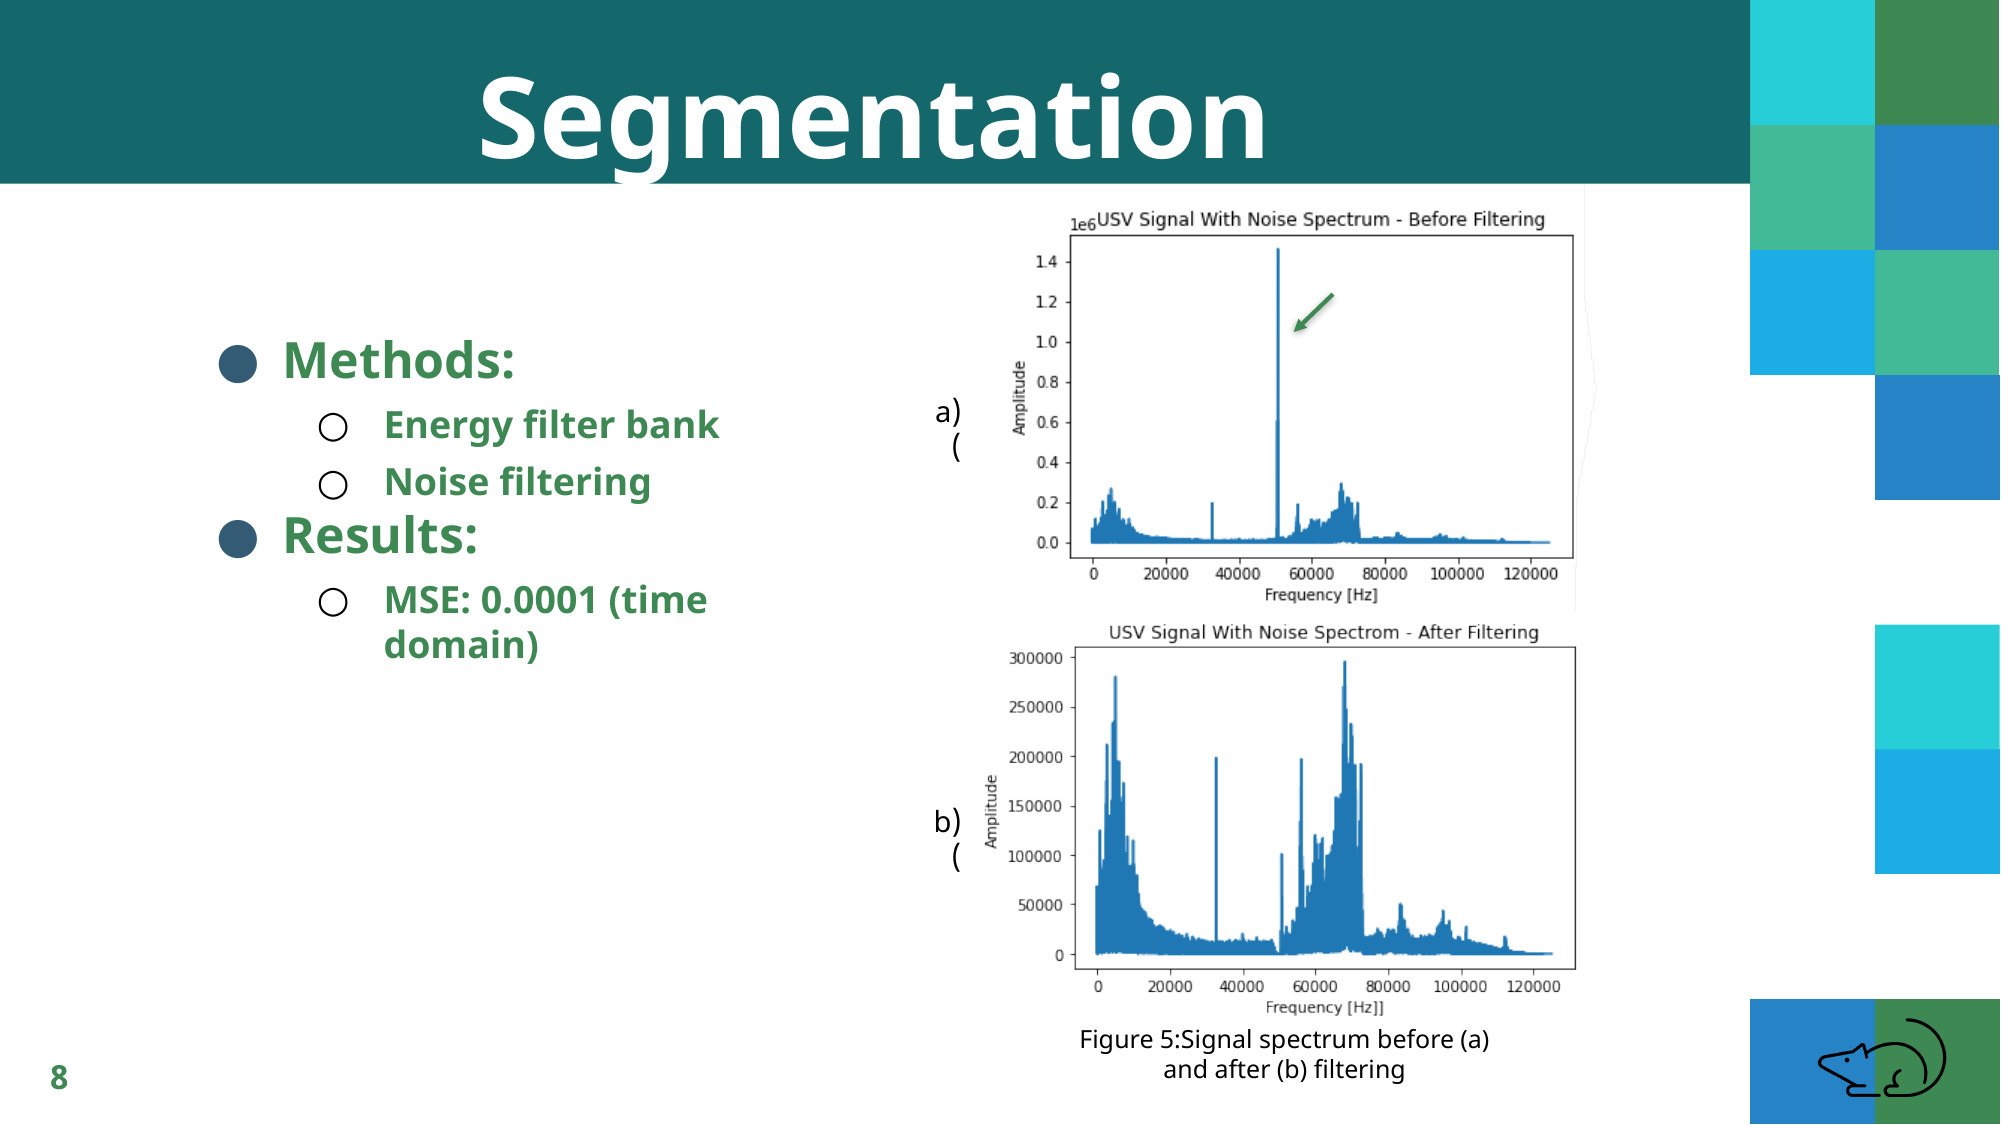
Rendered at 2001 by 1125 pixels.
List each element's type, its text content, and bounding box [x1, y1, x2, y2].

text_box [1293, 293, 1334, 333]
picture [1806, 982, 1958, 1125]
text_box (b) [916, 796, 971, 882]
title Segmentation [0, 0, 1751, 184]
text_box 8 [23, 1048, 83, 1104]
text_box Methods: Energy filter bank Noise filtering Results: MSE: 0.0001 (time domain) [167, 313, 832, 645]
text_box (a) [916, 386, 971, 471]
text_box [976, 183, 1638, 1025]
text_box Figure 5:Signal spectrum before (a) and after (b) filtering [1056, 1032, 1514, 1091]
